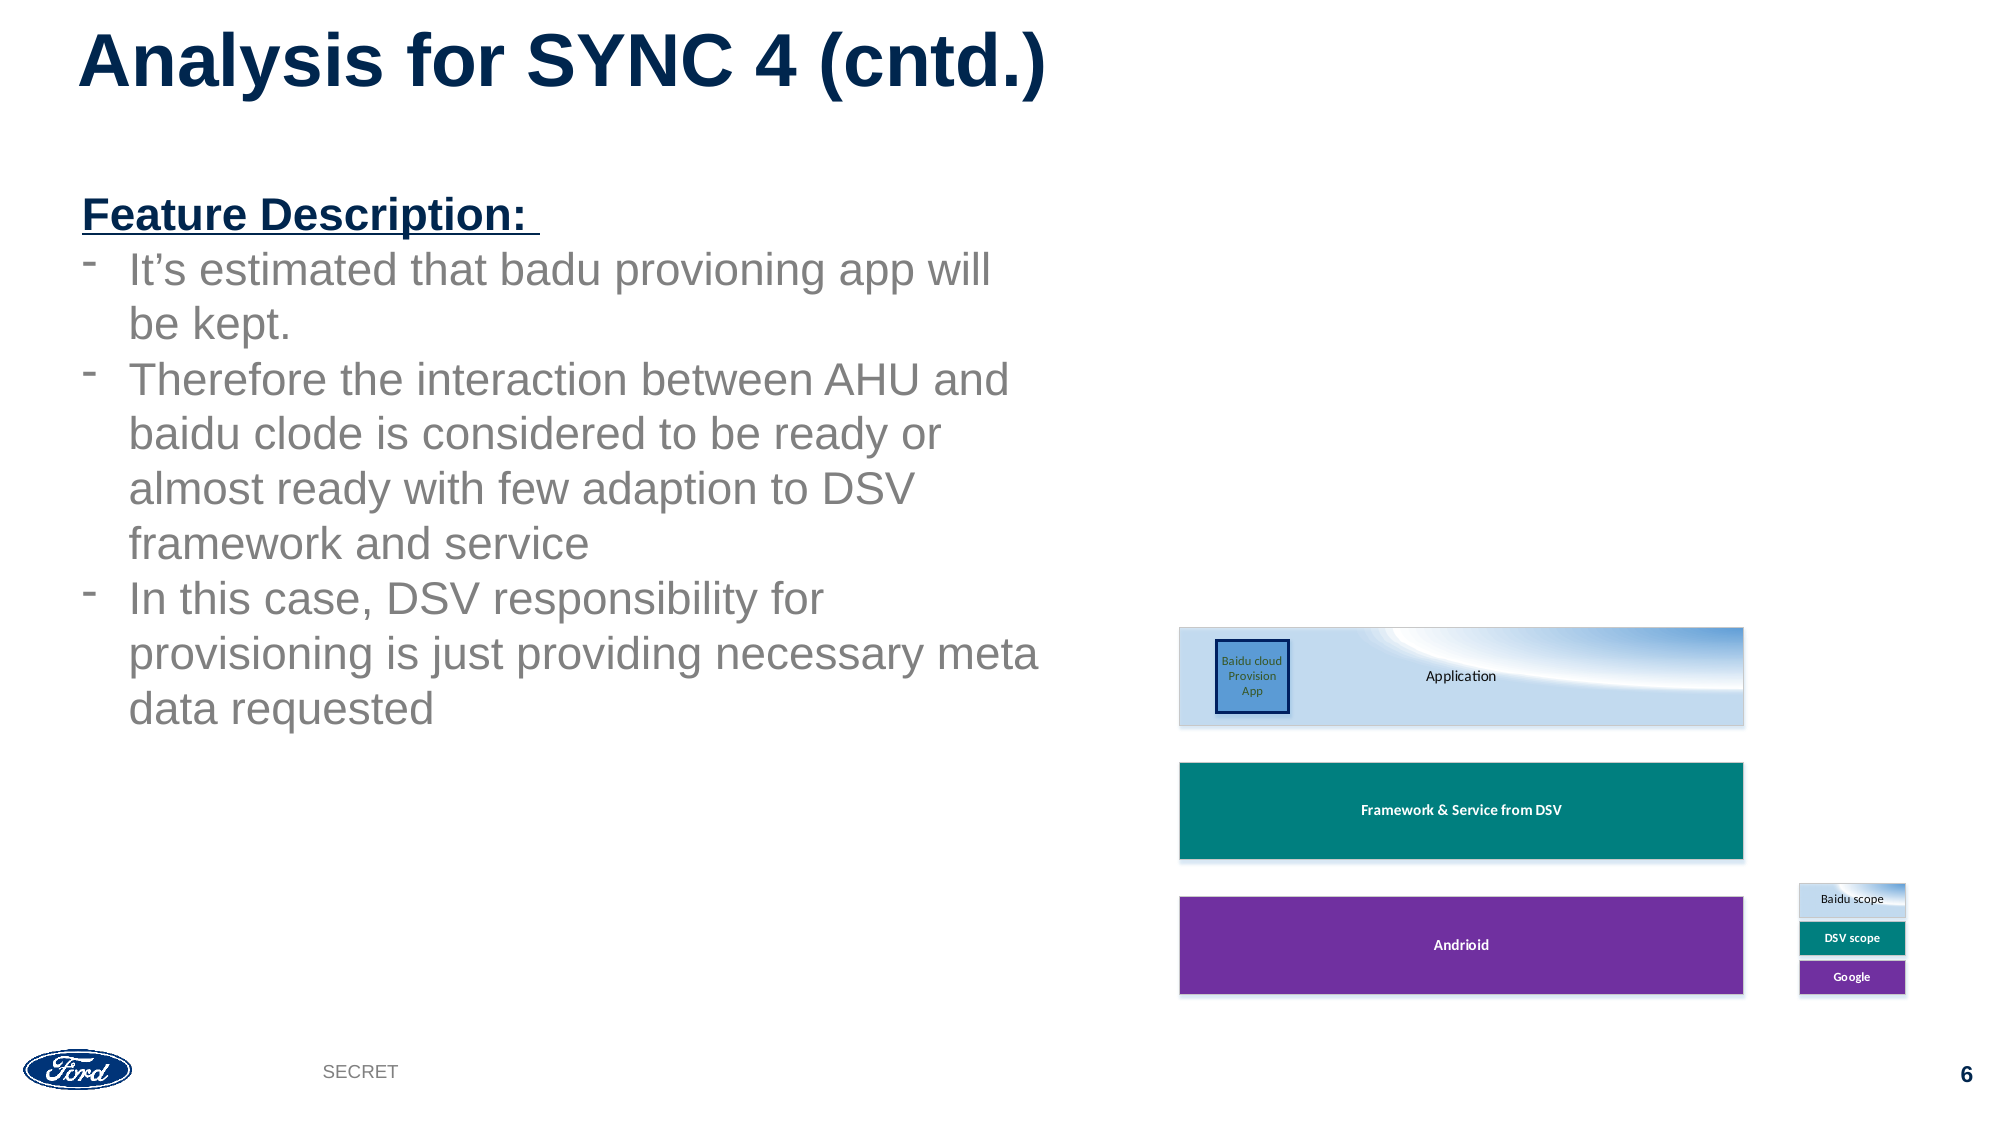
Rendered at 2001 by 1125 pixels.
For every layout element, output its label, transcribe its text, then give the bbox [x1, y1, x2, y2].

picture [23, 1049, 132, 1090]
text_box Feature Description: It’s estimated that badu provioning app will be kept. Therefore the interaction between AHU and baidu clode is considered to be ready or almost ready with few adaption to DSV framework and service In this case, DSV responsibility for provisioning is just providing necessary meta data requested [62, 184, 1060, 959]
title Analysis for SYNC 4 (cntd.) [62, 14, 1841, 98]
picture [1174, 624, 1910, 1002]
